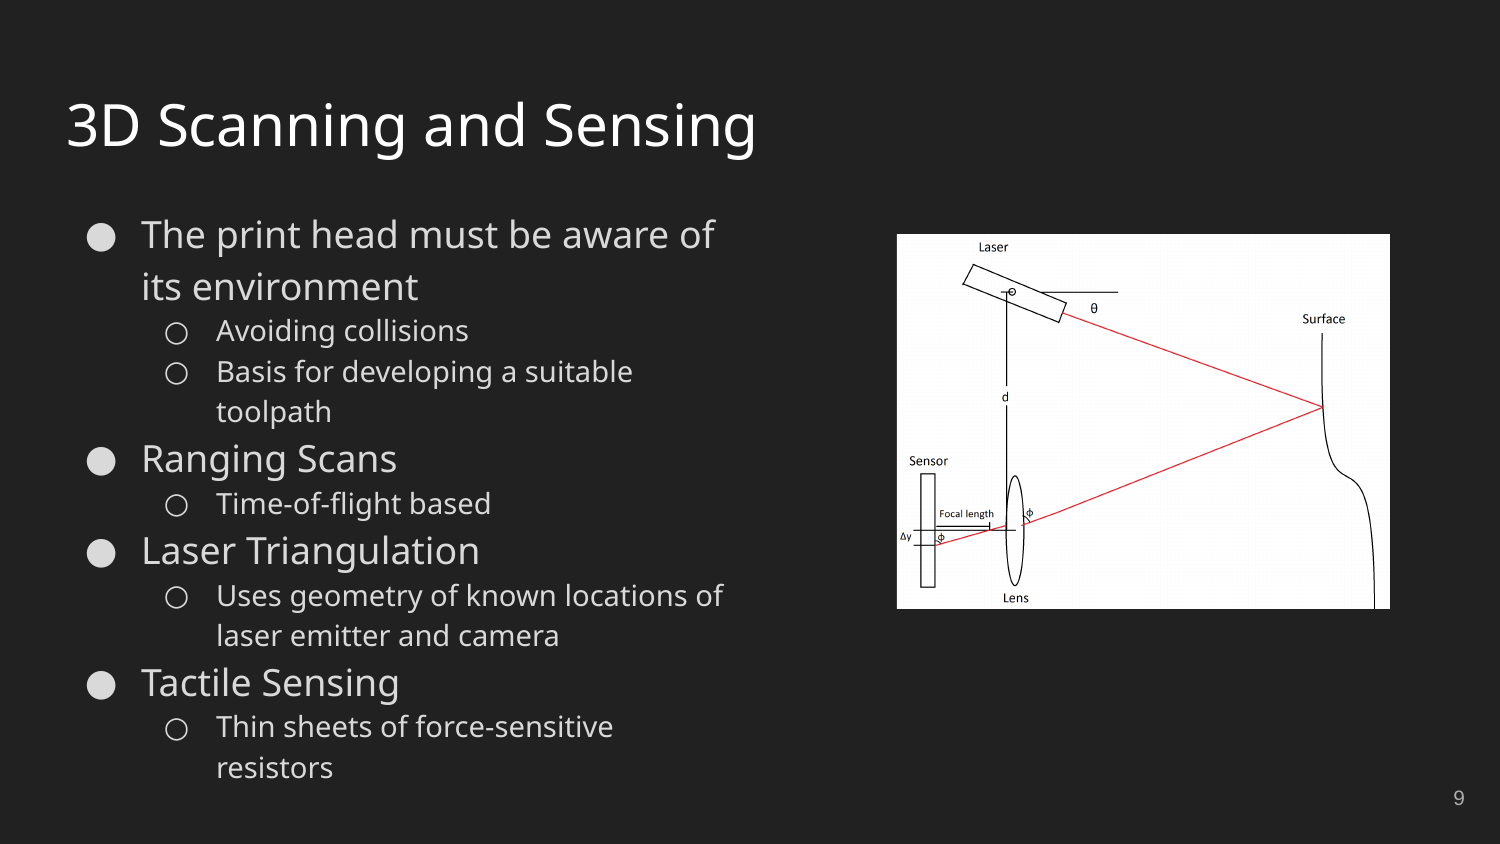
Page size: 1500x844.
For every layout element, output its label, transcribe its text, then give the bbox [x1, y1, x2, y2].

title 3D Scanning and Sensing [51, 72, 1449, 167]
slide_number ‹#› [1389, 764, 1480, 830]
picture [896, 234, 1391, 610]
list The print head must be aware of its environment Avoiding collisions Basis for developing a suitable toolpath Ranging Scans Time-of-flight based Laser Triangulation Uses geometry of known locations of laser emitter and camera Tactile Sensing Thin sheets of force-sensitive resistors [51, 189, 742, 750]
